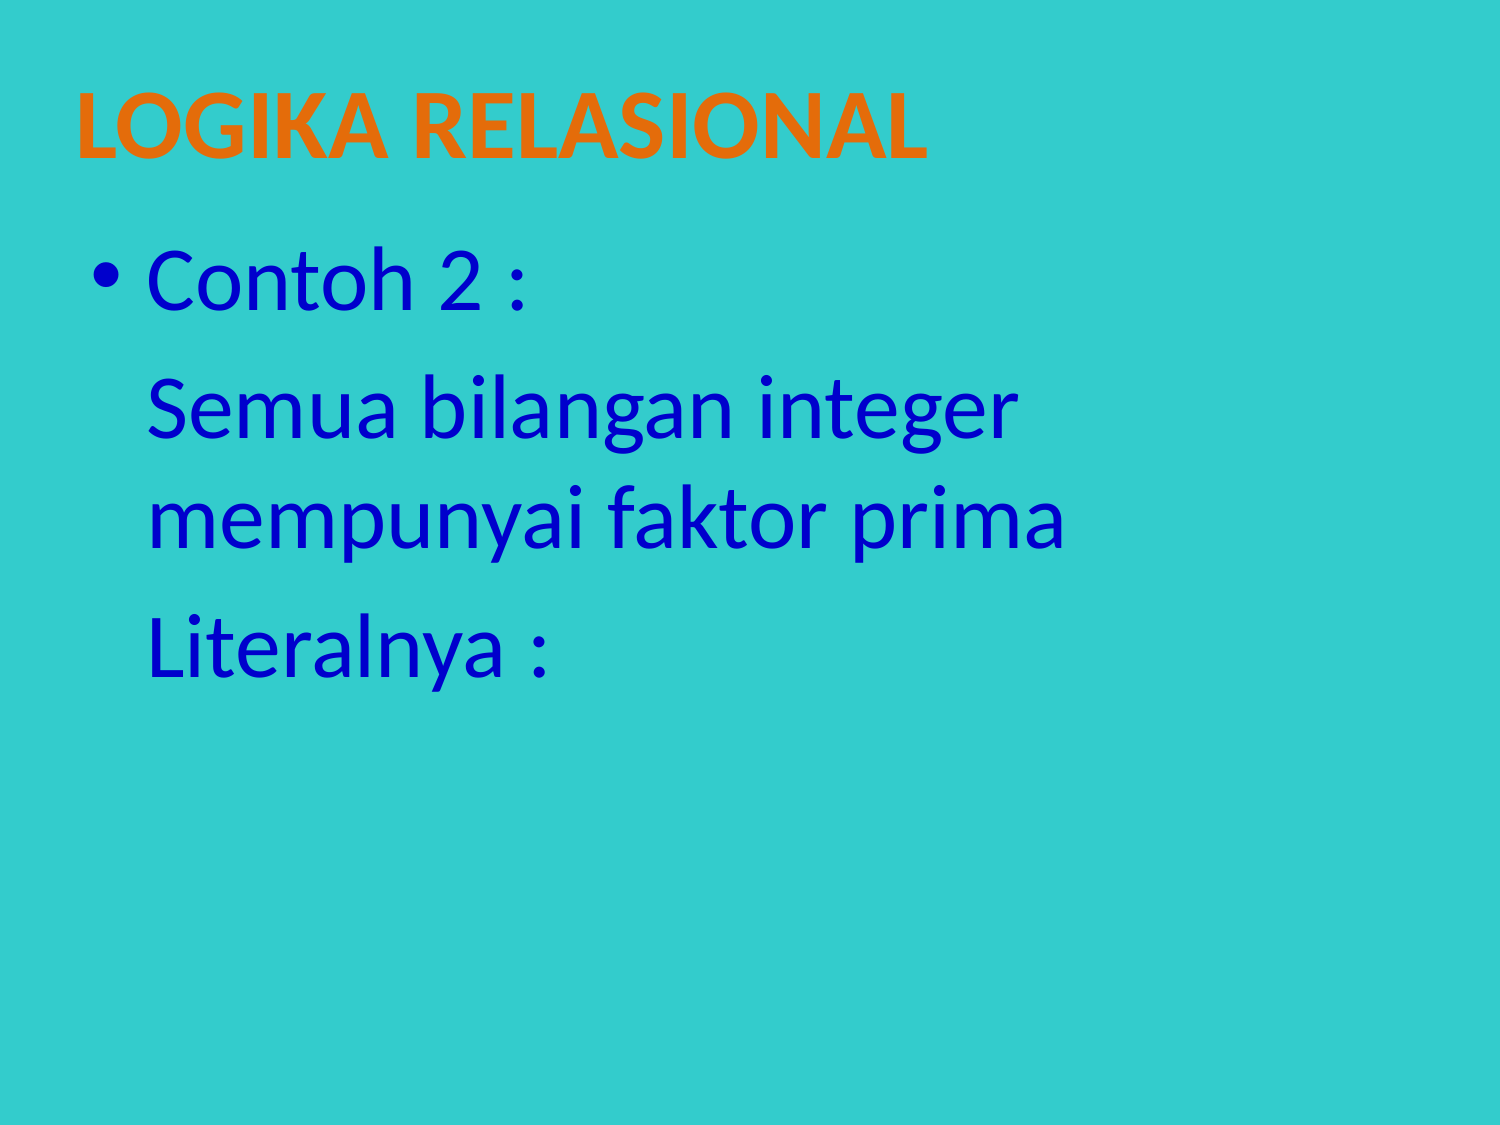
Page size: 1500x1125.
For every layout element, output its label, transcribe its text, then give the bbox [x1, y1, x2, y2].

text_box Logika Relasional [60, 51, 946, 187]
list Contoh 2 : Semua bilangan integer mempunyai faktor prima Literalnya : [75, 210, 1425, 1055]
